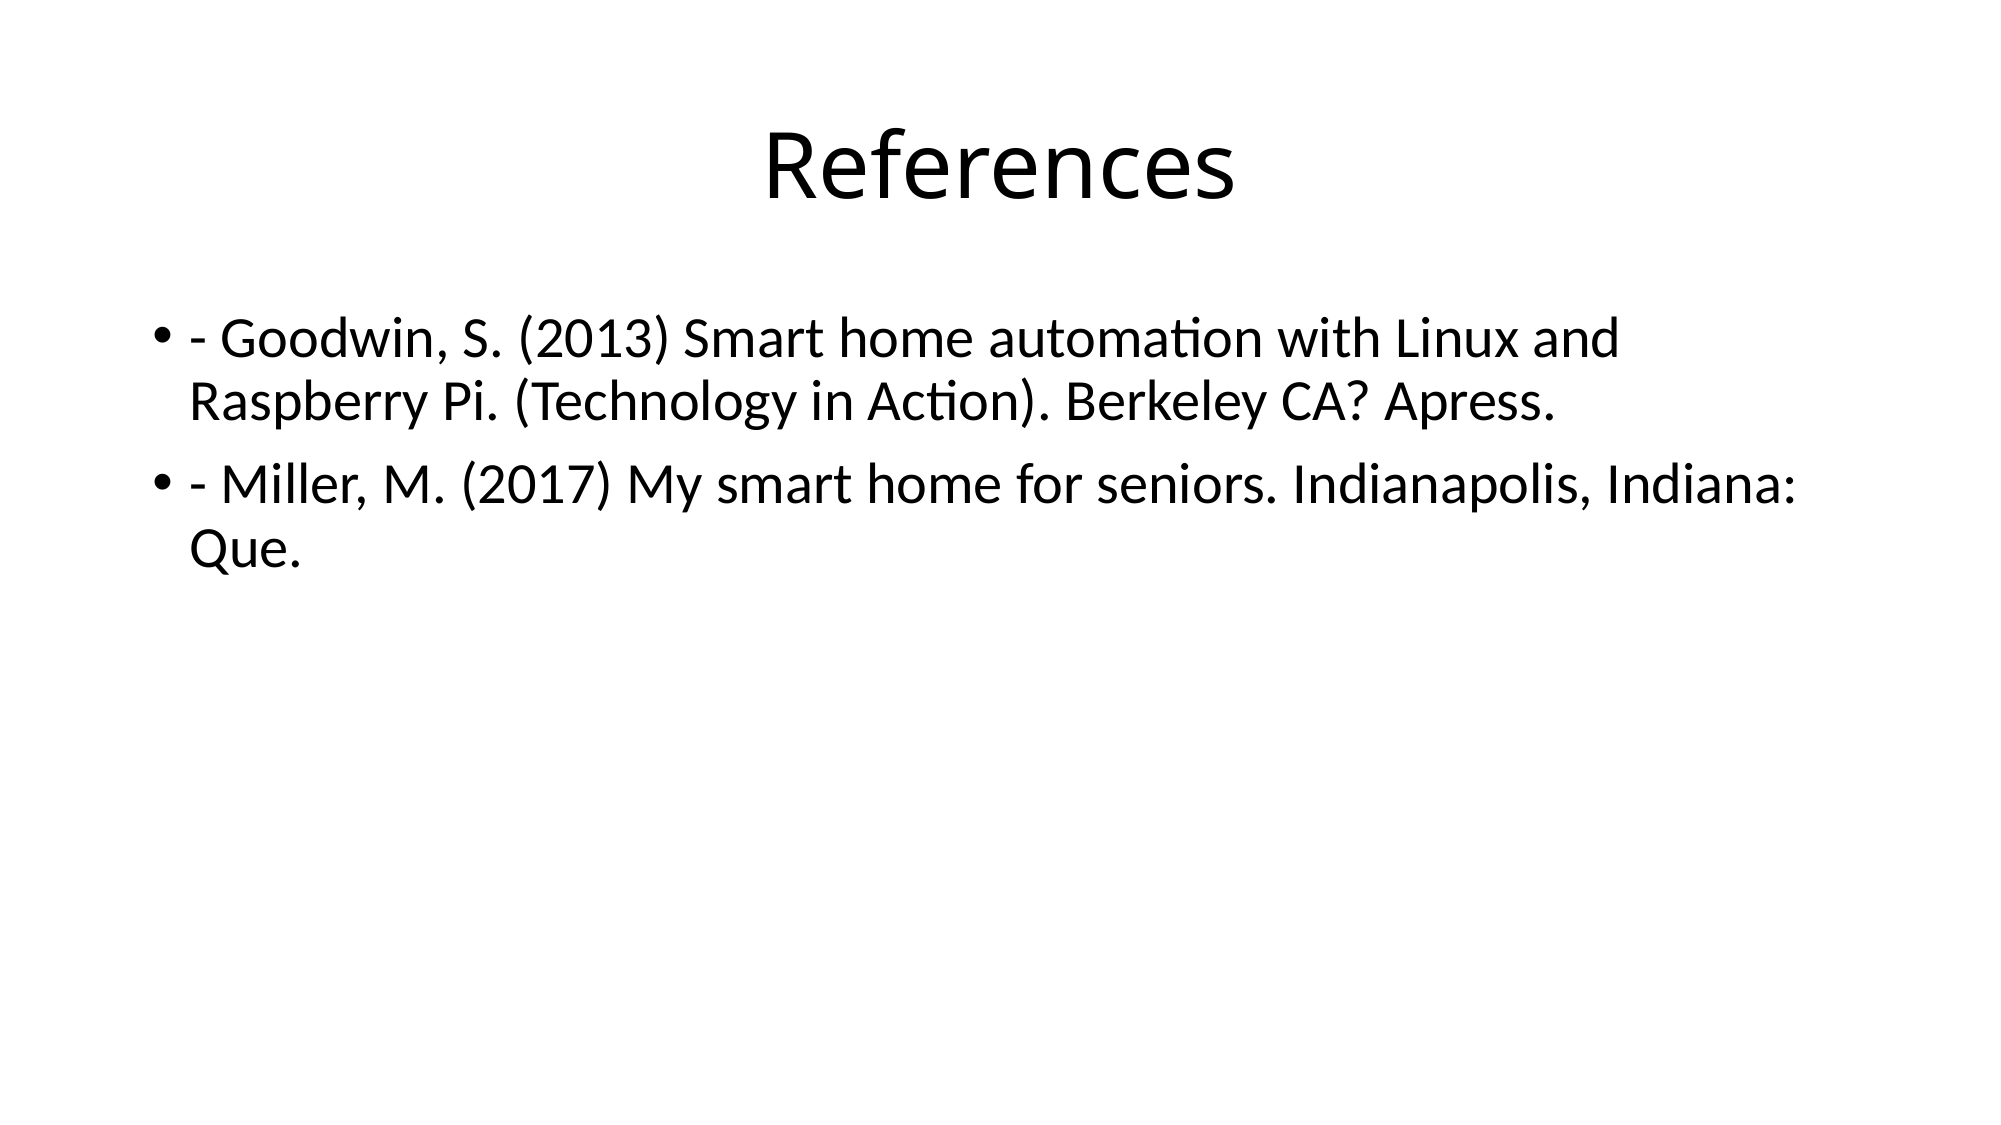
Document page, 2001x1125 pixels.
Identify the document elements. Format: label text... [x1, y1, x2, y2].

title References [137, 59, 1863, 278]
list - Goodwin, S. (2013) Smart home automation with Linux and Raspberry Pi. (Technology in Action). Berkeley CA? Apress. - Miller, M. (2017) My smart home for seniors. Indianapolis, Indiana: Que. [137, 299, 1863, 1014]
